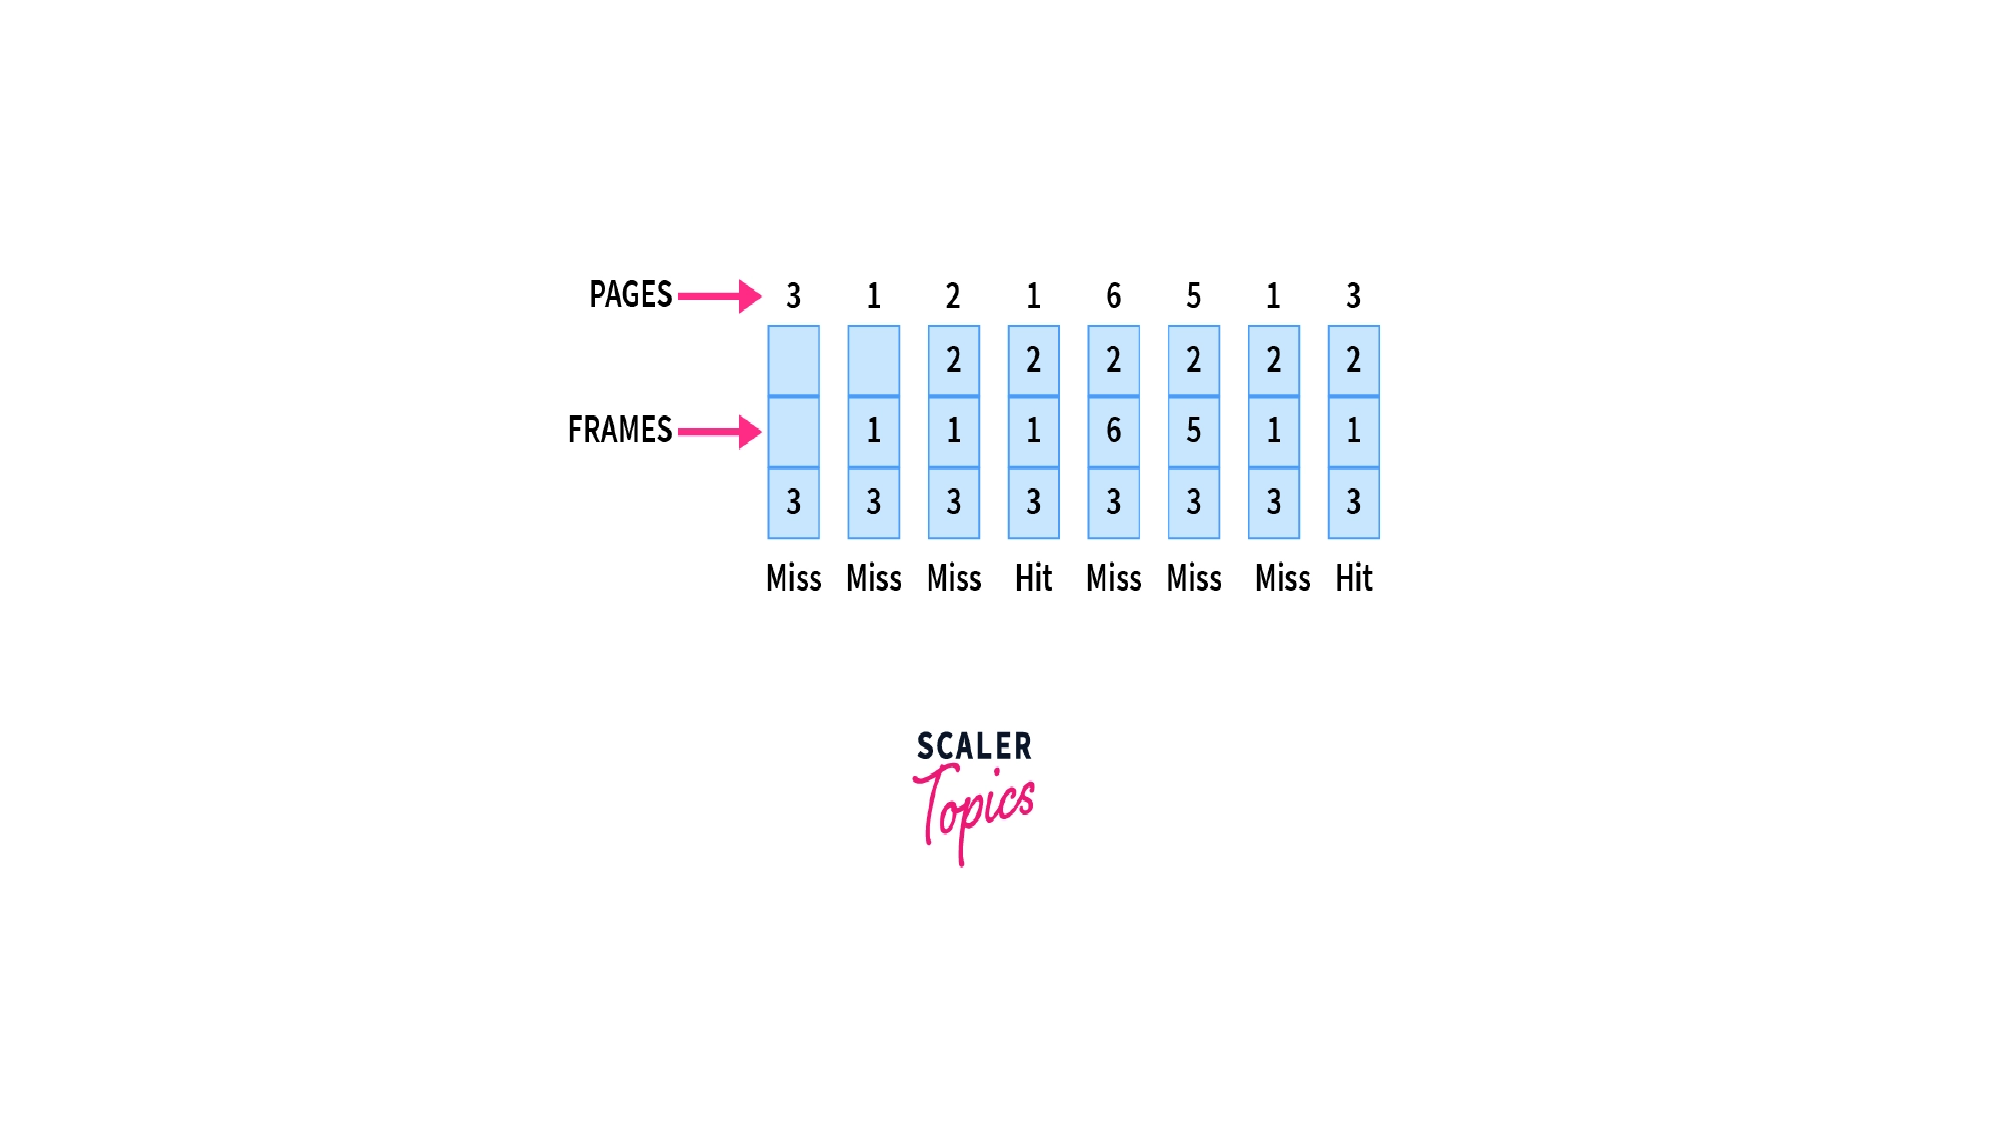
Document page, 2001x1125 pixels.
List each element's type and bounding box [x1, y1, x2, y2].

picture [247, 145, 1699, 980]
